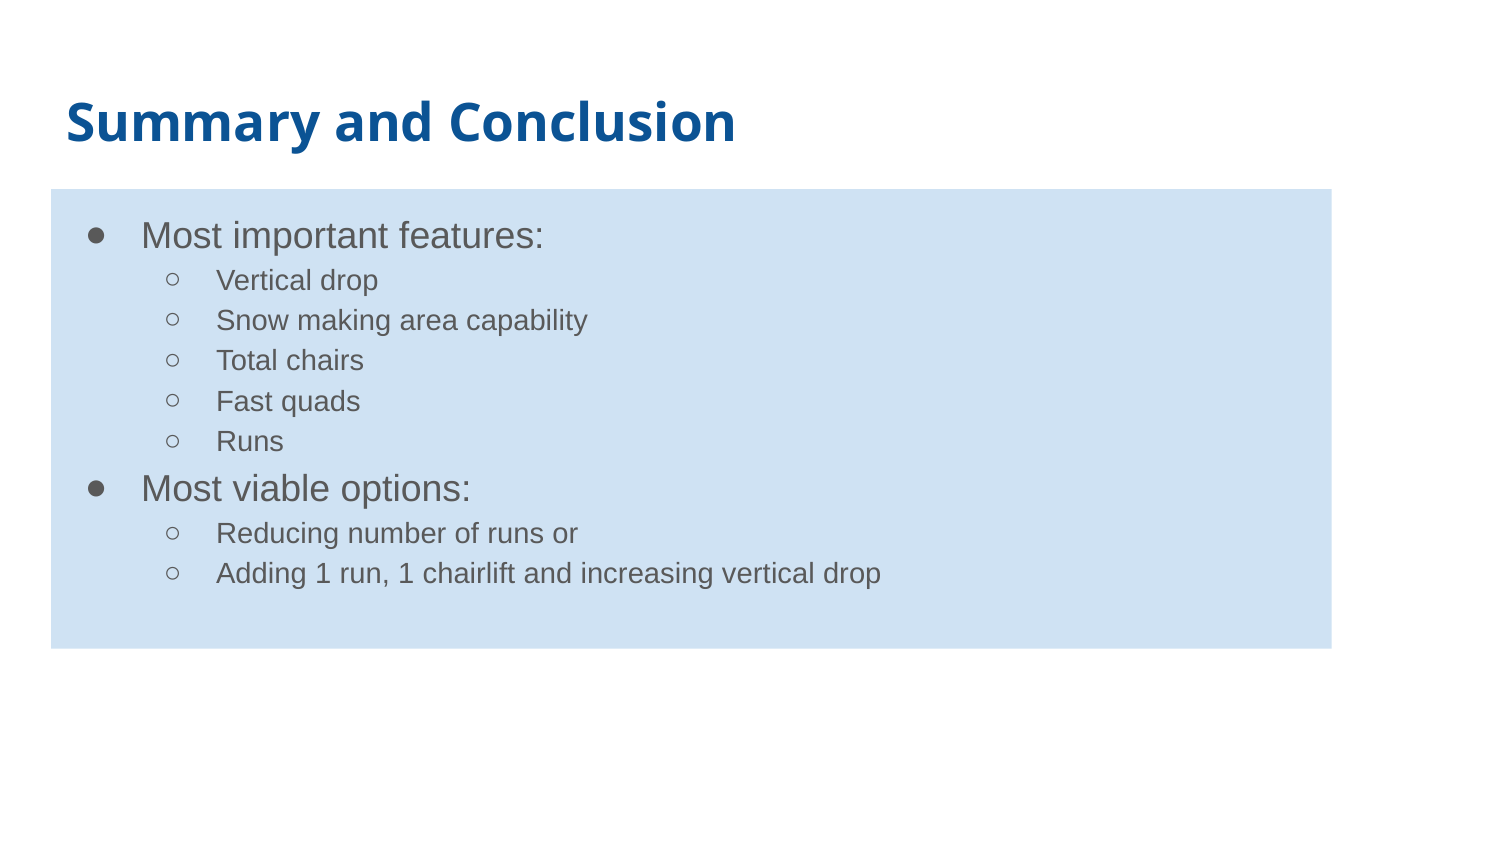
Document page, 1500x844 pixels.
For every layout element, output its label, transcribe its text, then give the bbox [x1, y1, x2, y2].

list Most important features: Vertical drop Snow making area capability Total chairs Fast quads Runs Most viable options: Reducing number of runs or Adding 1 run, 1 chairlift and increasing vertical drop [51, 189, 1332, 649]
title Summary and Conclusion [51, 72, 1449, 167]
